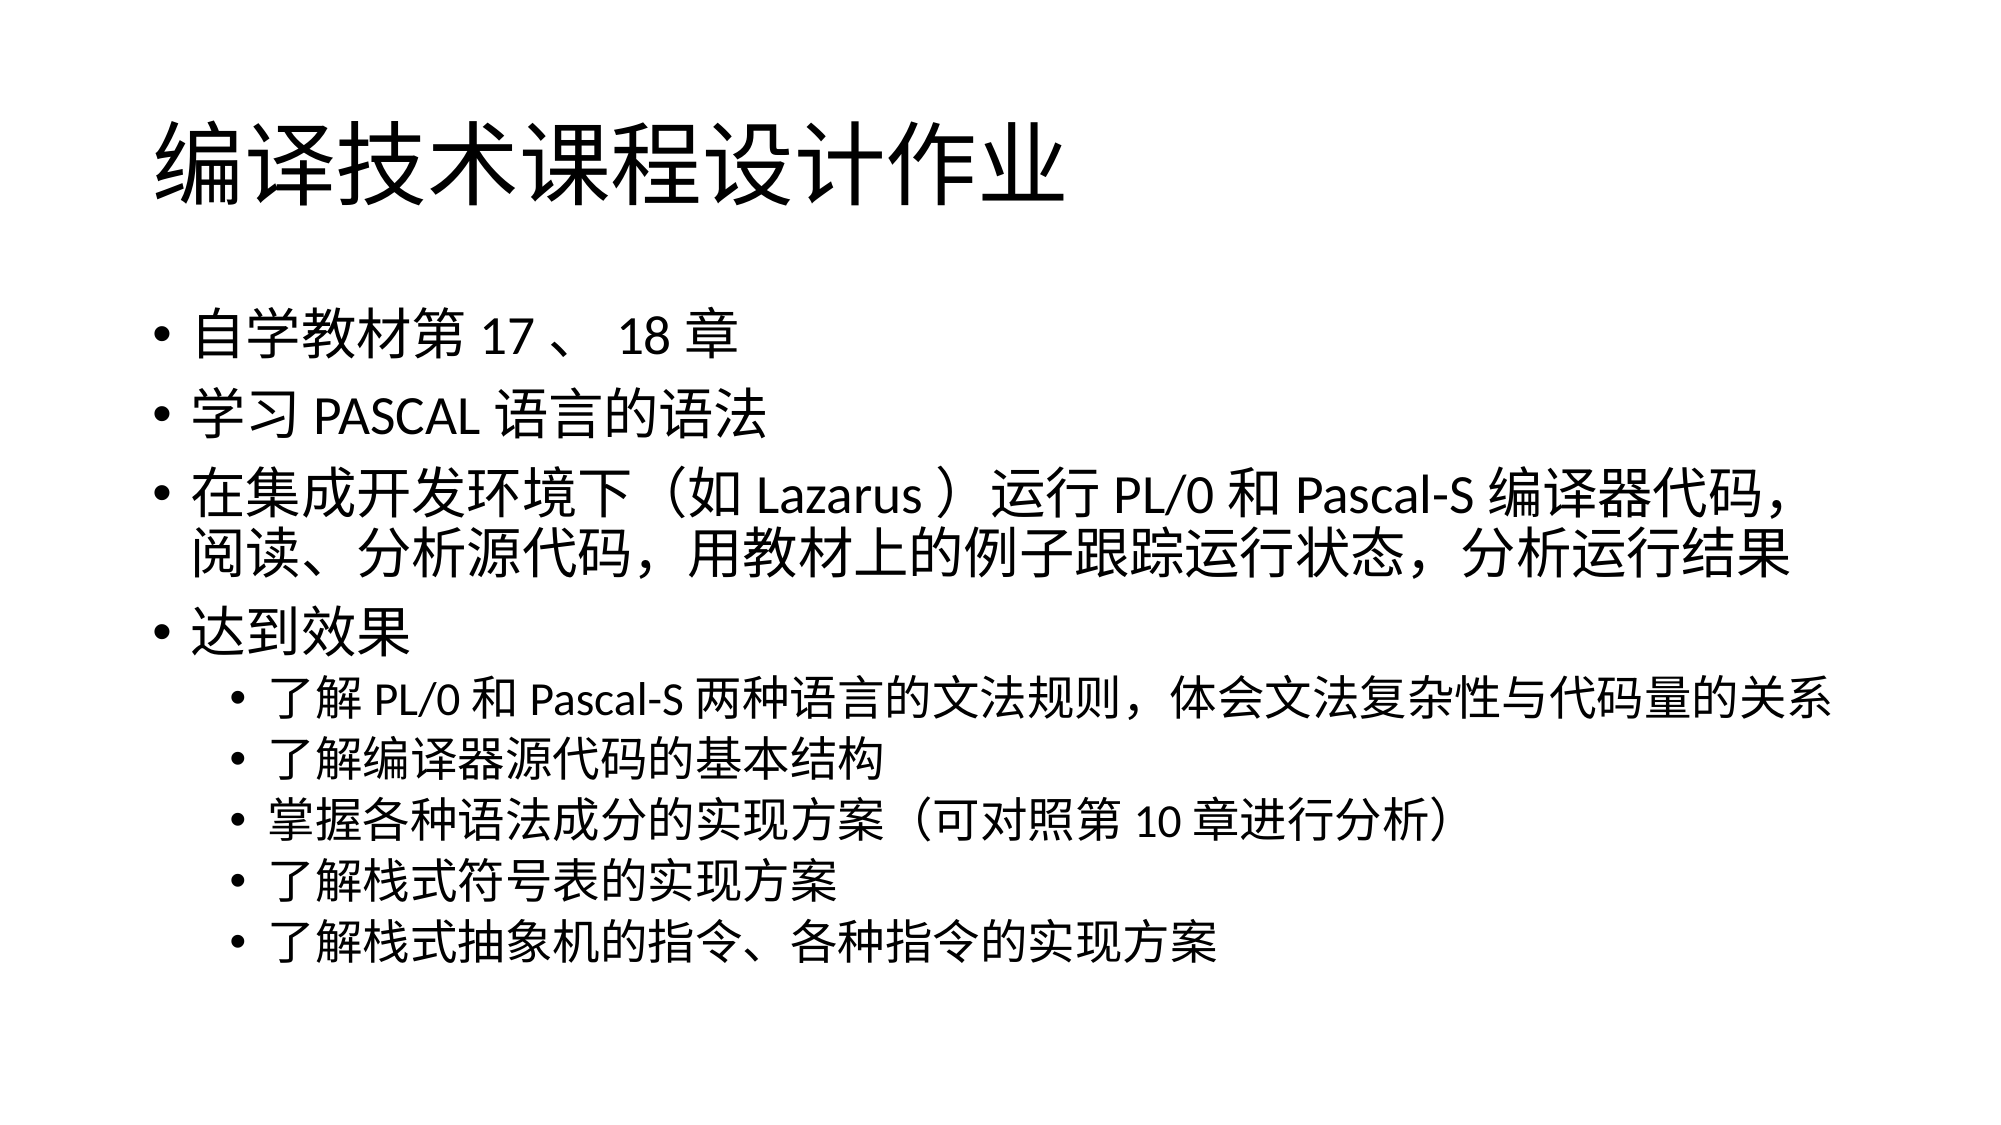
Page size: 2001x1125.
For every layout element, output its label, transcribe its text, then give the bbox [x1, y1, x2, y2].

list 自学教材第17、18章 学习PASCAL语言的语法 在集成开发环境下（如Lazarus）运行PL/0和Pascal-S编译器代码，阅读、分析源代码，用教材上的例子跟踪运行状态，分析运行结果 达到效果 了解PL/0和Pascal-S两种语言的文法规则，体会文法复杂性与代码量的关系 了解编译器源代码的基本结构 掌握各种语法成分的实现方案（可对照第10章进行分析） 了解栈式符号表的实现方案 了解栈式抽象机的指令、各种指令的实现方案 [137, 299, 1863, 1014]
title 编译技术课程设计作业 [137, 59, 1863, 278]
